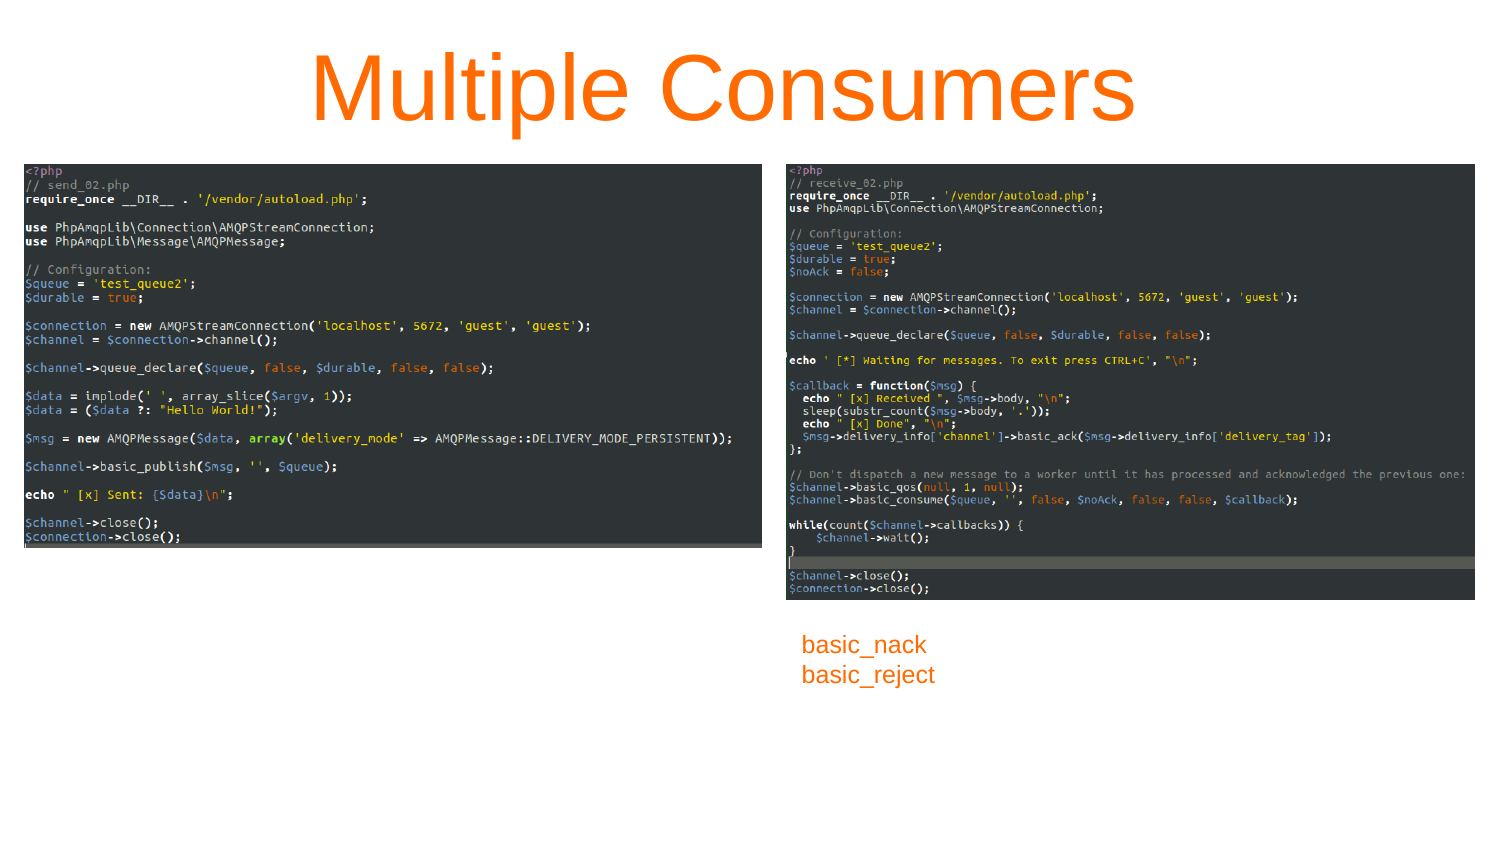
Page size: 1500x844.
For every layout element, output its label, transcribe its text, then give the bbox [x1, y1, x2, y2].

picture [786, 163, 1476, 600]
picture [24, 163, 762, 548]
title Multiple Consumers [267, 11, 1180, 140]
subtitle basic_nack basic_reject [786, 613, 1136, 691]
